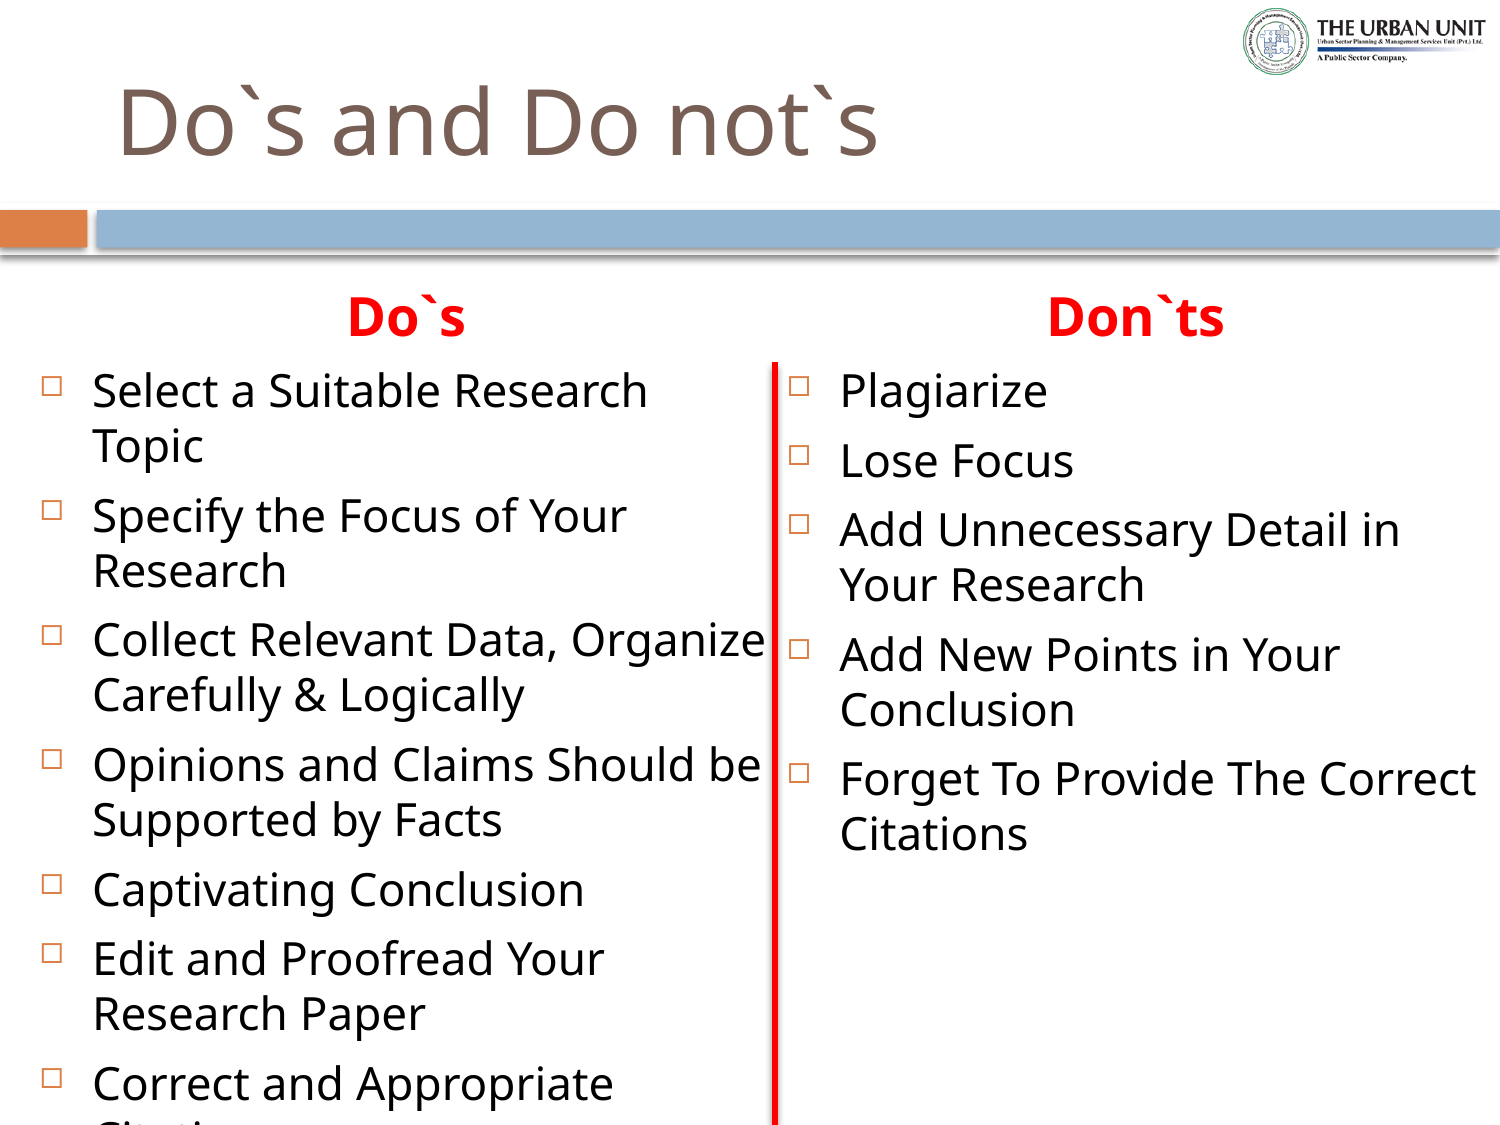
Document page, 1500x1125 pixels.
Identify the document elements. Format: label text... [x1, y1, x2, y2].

title Do`s and Do not`s [100, 37, 1438, 200]
picture [1231, 0, 1498, 83]
text_box Don`ts Plagiarize Lose Focus Add Unnecessary Detail in Your Research Add New Points in Your Conclusion Forget To Provide The Correct Citations [772, 275, 1500, 1125]
text_box Do`s Select a Suitable Research Topic Specify the Focus of Your Research Collect Relevant Data, Organize Carefully & Logically Opinions and Claims Should be Supported by Facts Captivating Conclusion Edit and Proofread Your Research Paper Correct and Appropriate Citations [24, 275, 772, 1125]
